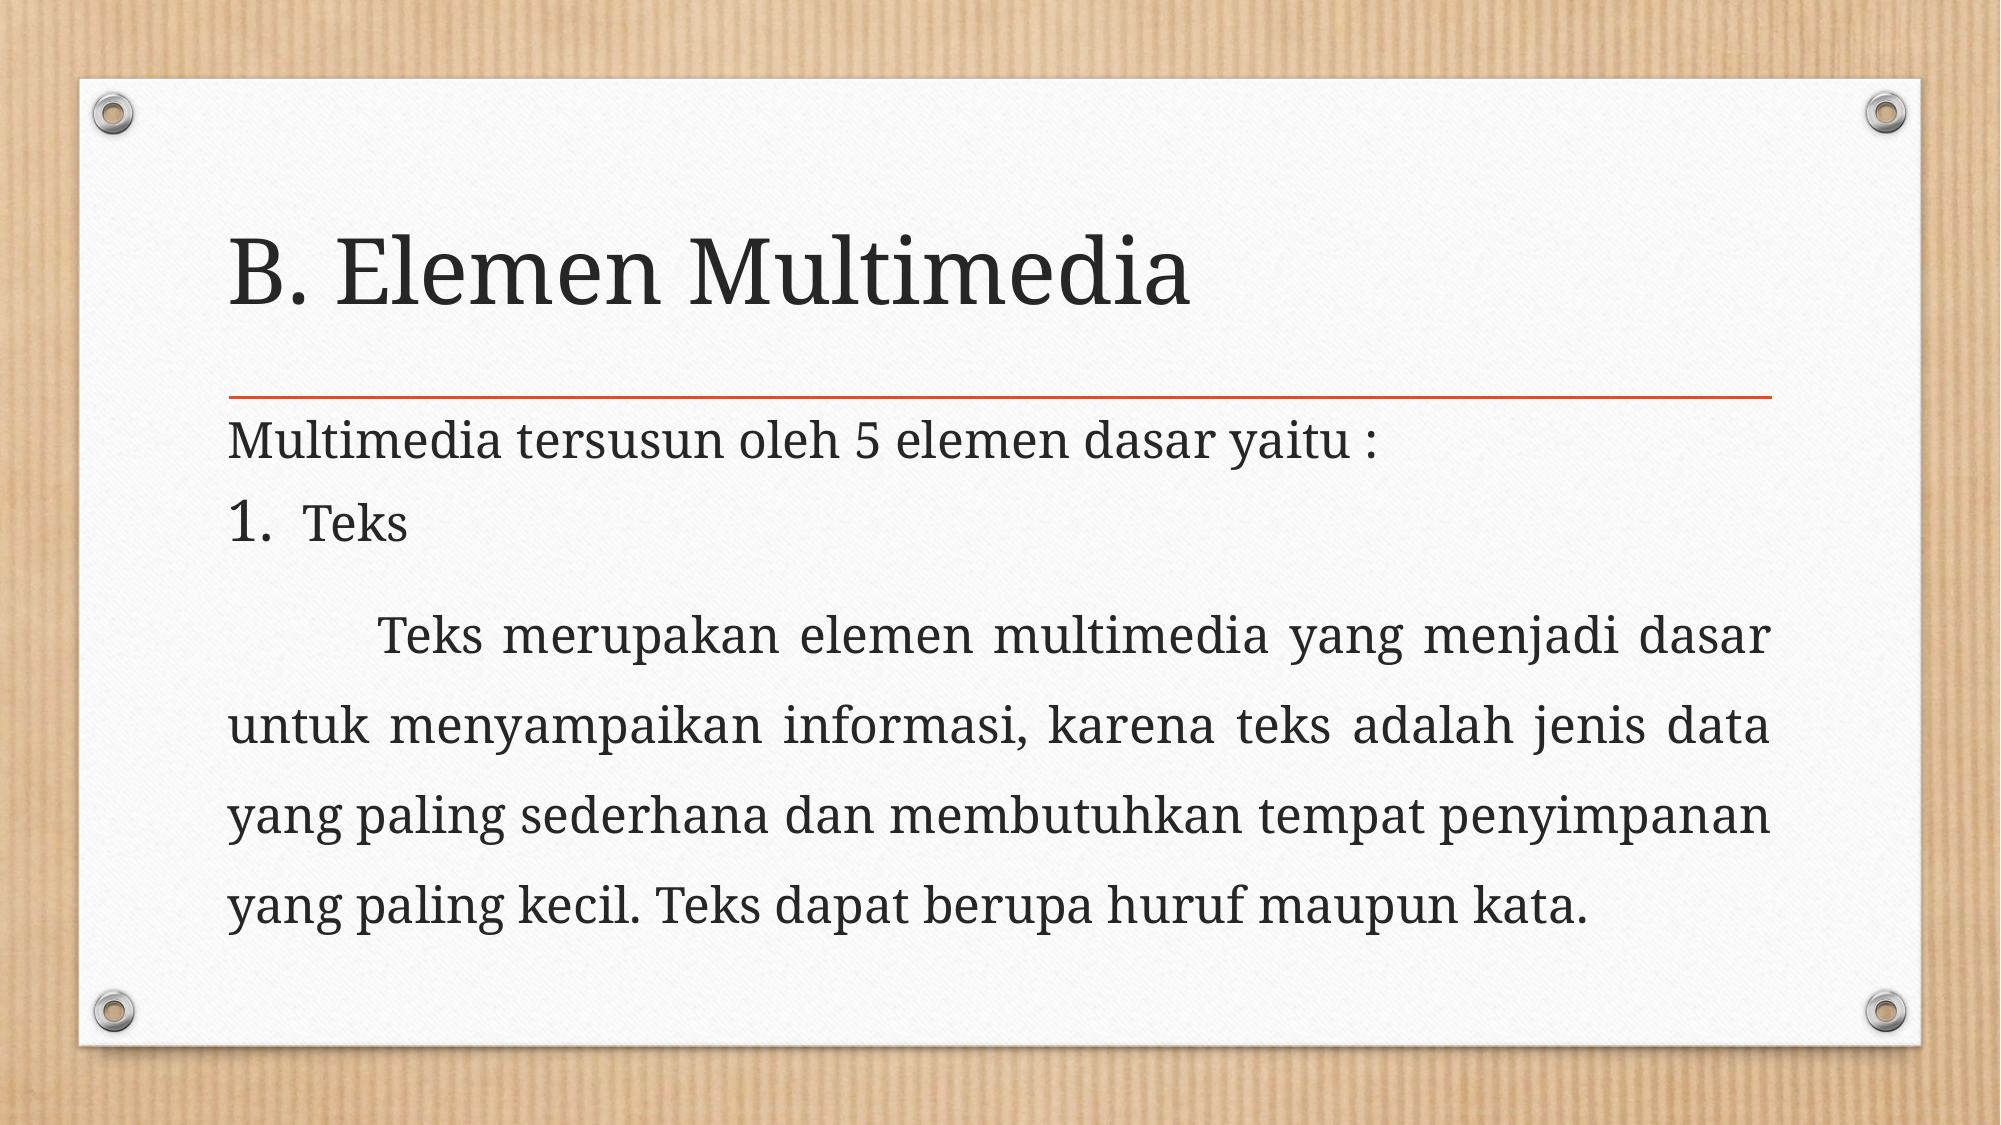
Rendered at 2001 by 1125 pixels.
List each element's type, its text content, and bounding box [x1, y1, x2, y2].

list Multimedia tersusun oleh 5 elemen dasar yaitu : Teks Teks merupakan elemen multimedia yang menjadi dasar untuk menyampaikan informasi, karena teks adalah jenis data yang paling sederhana dan membutuhkan tempat penyimpanan yang paling kecil. Teks dapat berupa huruf maupun kata. [212, 401, 1788, 964]
title B. Elemen Multimedia [212, 161, 1788, 375]
picture [0, 0, 2001, 1125]
